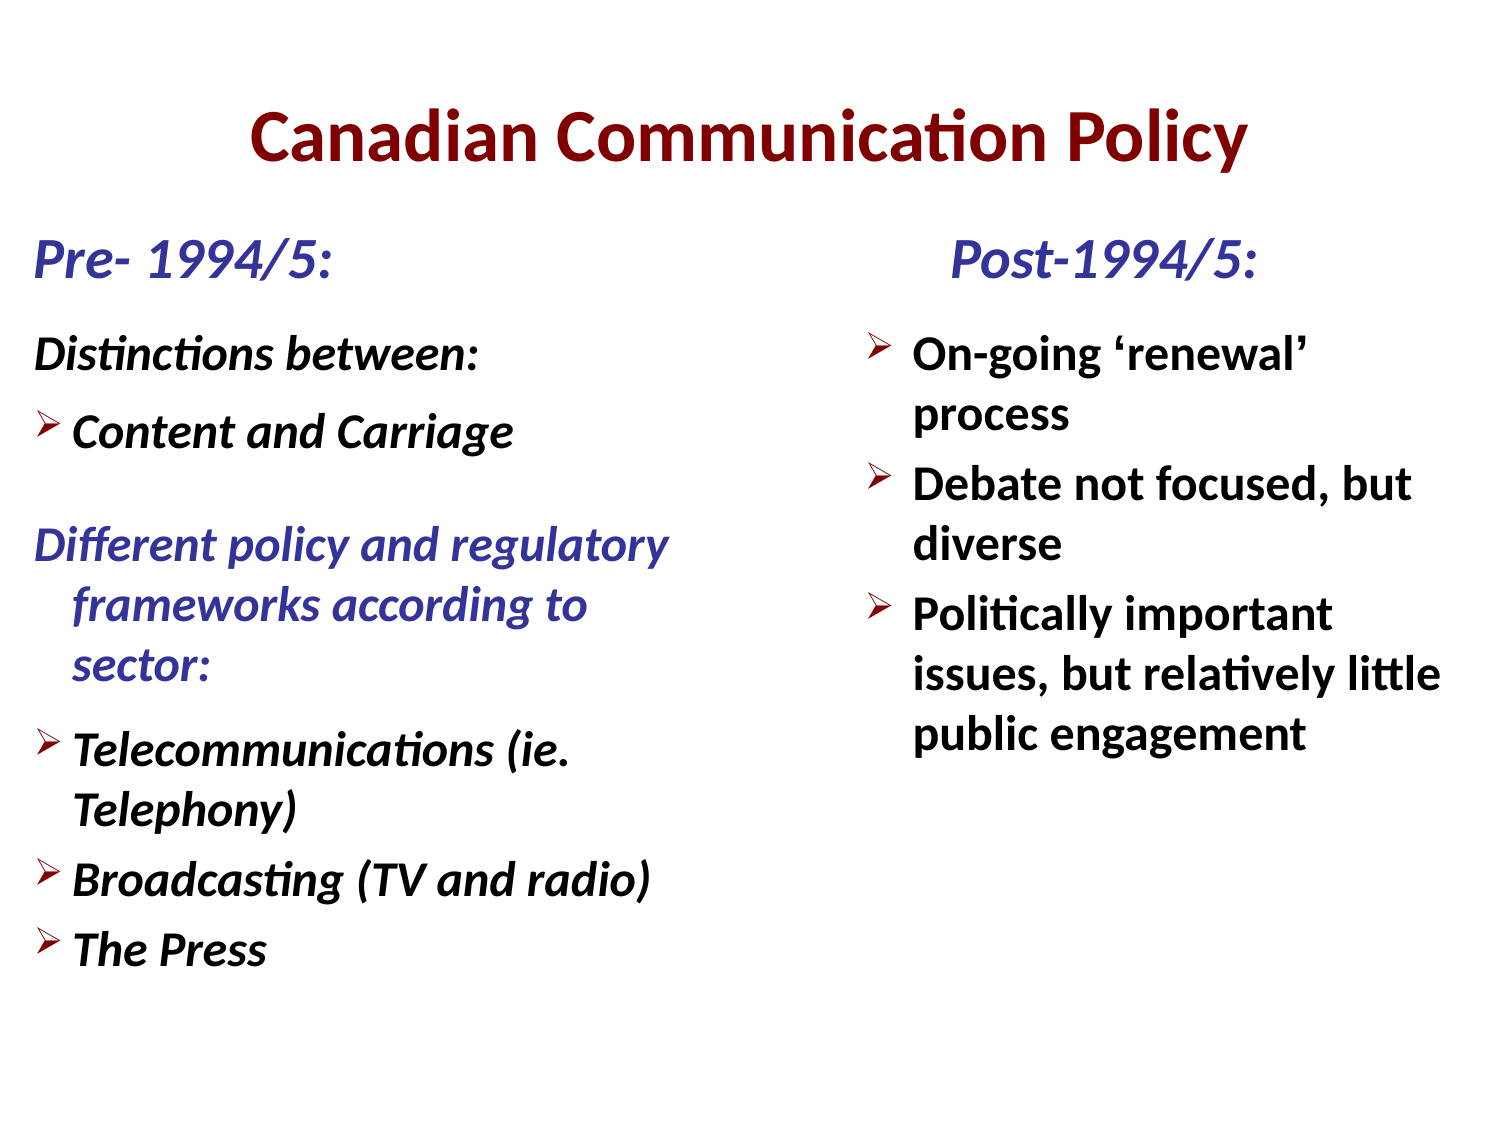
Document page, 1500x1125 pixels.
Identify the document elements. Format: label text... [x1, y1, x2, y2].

text_box Canadian Communication Policy [100, 75, 1400, 188]
text_box Post-1994/5: On-going ‘renewal’ process Debate not focused, but diverse Politically important issues, but relatively little public engagement [849, 212, 1460, 1025]
text_box Pre- 1994/5: Distinctions between: Content and Carriage Different policy and regulatory frameworks according to sector: Telecommunications (ie. Telephony) Broadcasting (TV and radio) The Press [0, 212, 688, 984]
